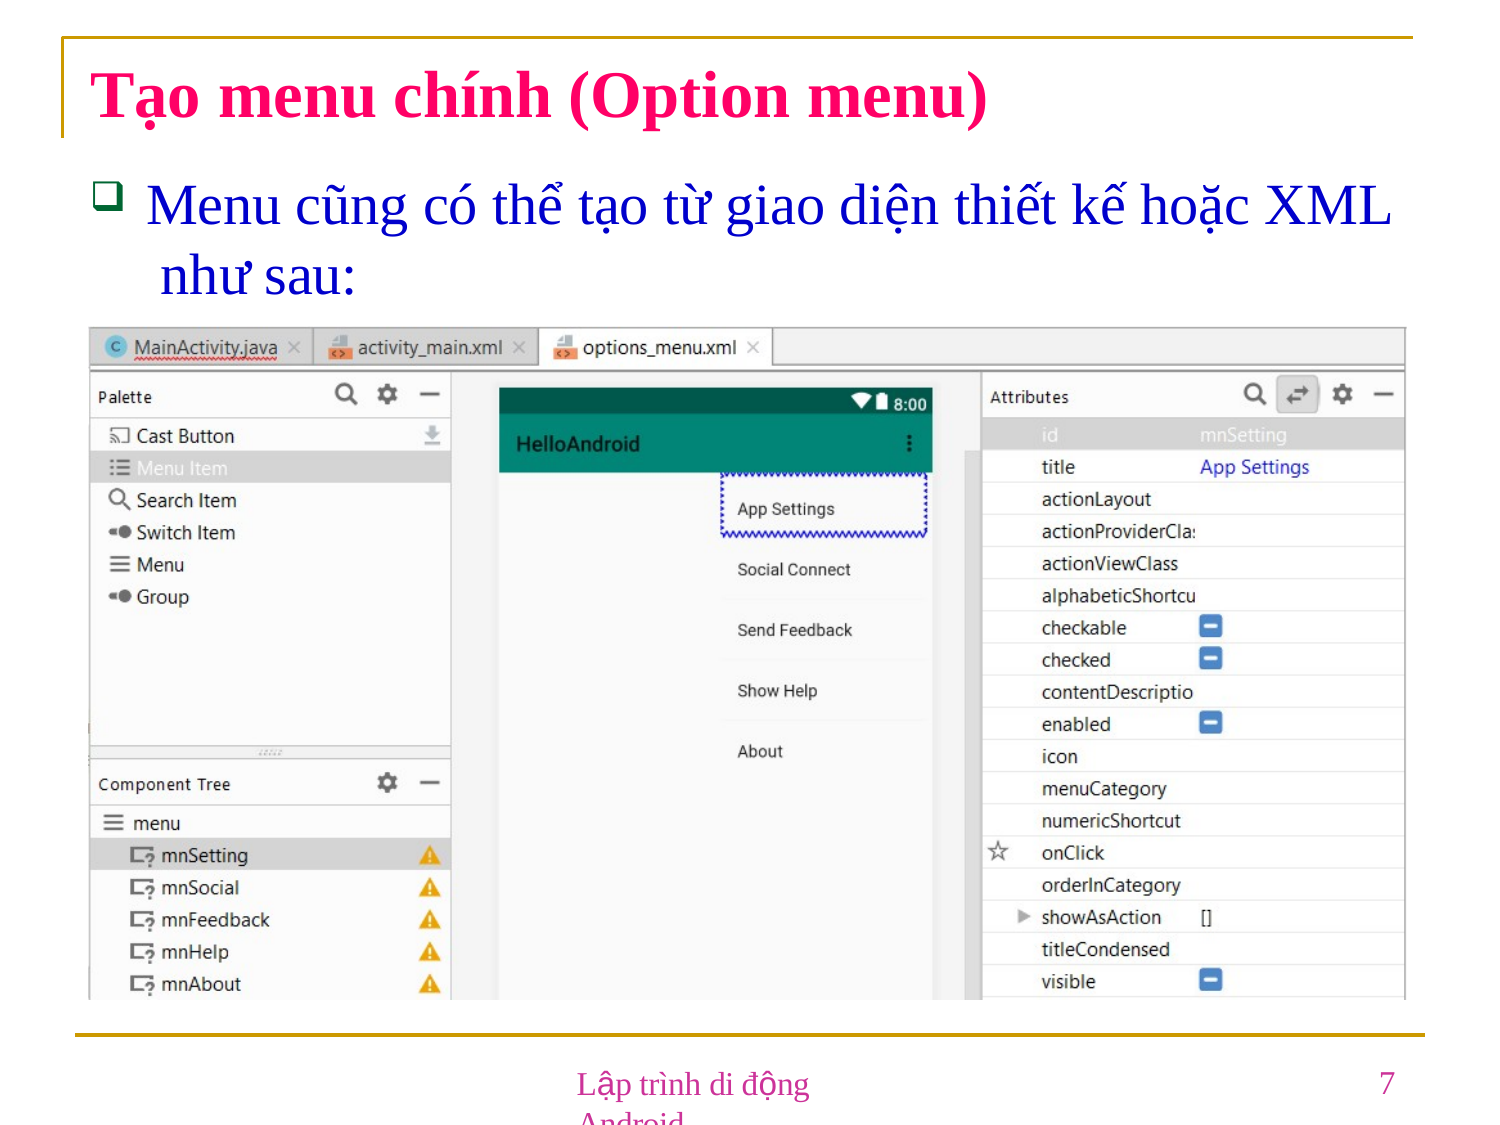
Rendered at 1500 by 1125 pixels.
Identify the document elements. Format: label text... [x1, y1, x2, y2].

slide_number 7 [1372, 1063, 1417, 1125]
footer Lập trình di động Android [574, 1062, 926, 1125]
text_box Menu cũng có thể tạo từ giao diện thiết kế hoặc XML như sau: [87, 164, 1401, 307]
title Tạo menu chính (Option menu) [87, 48, 992, 164]
text_box [88, 326, 1407, 1000]
